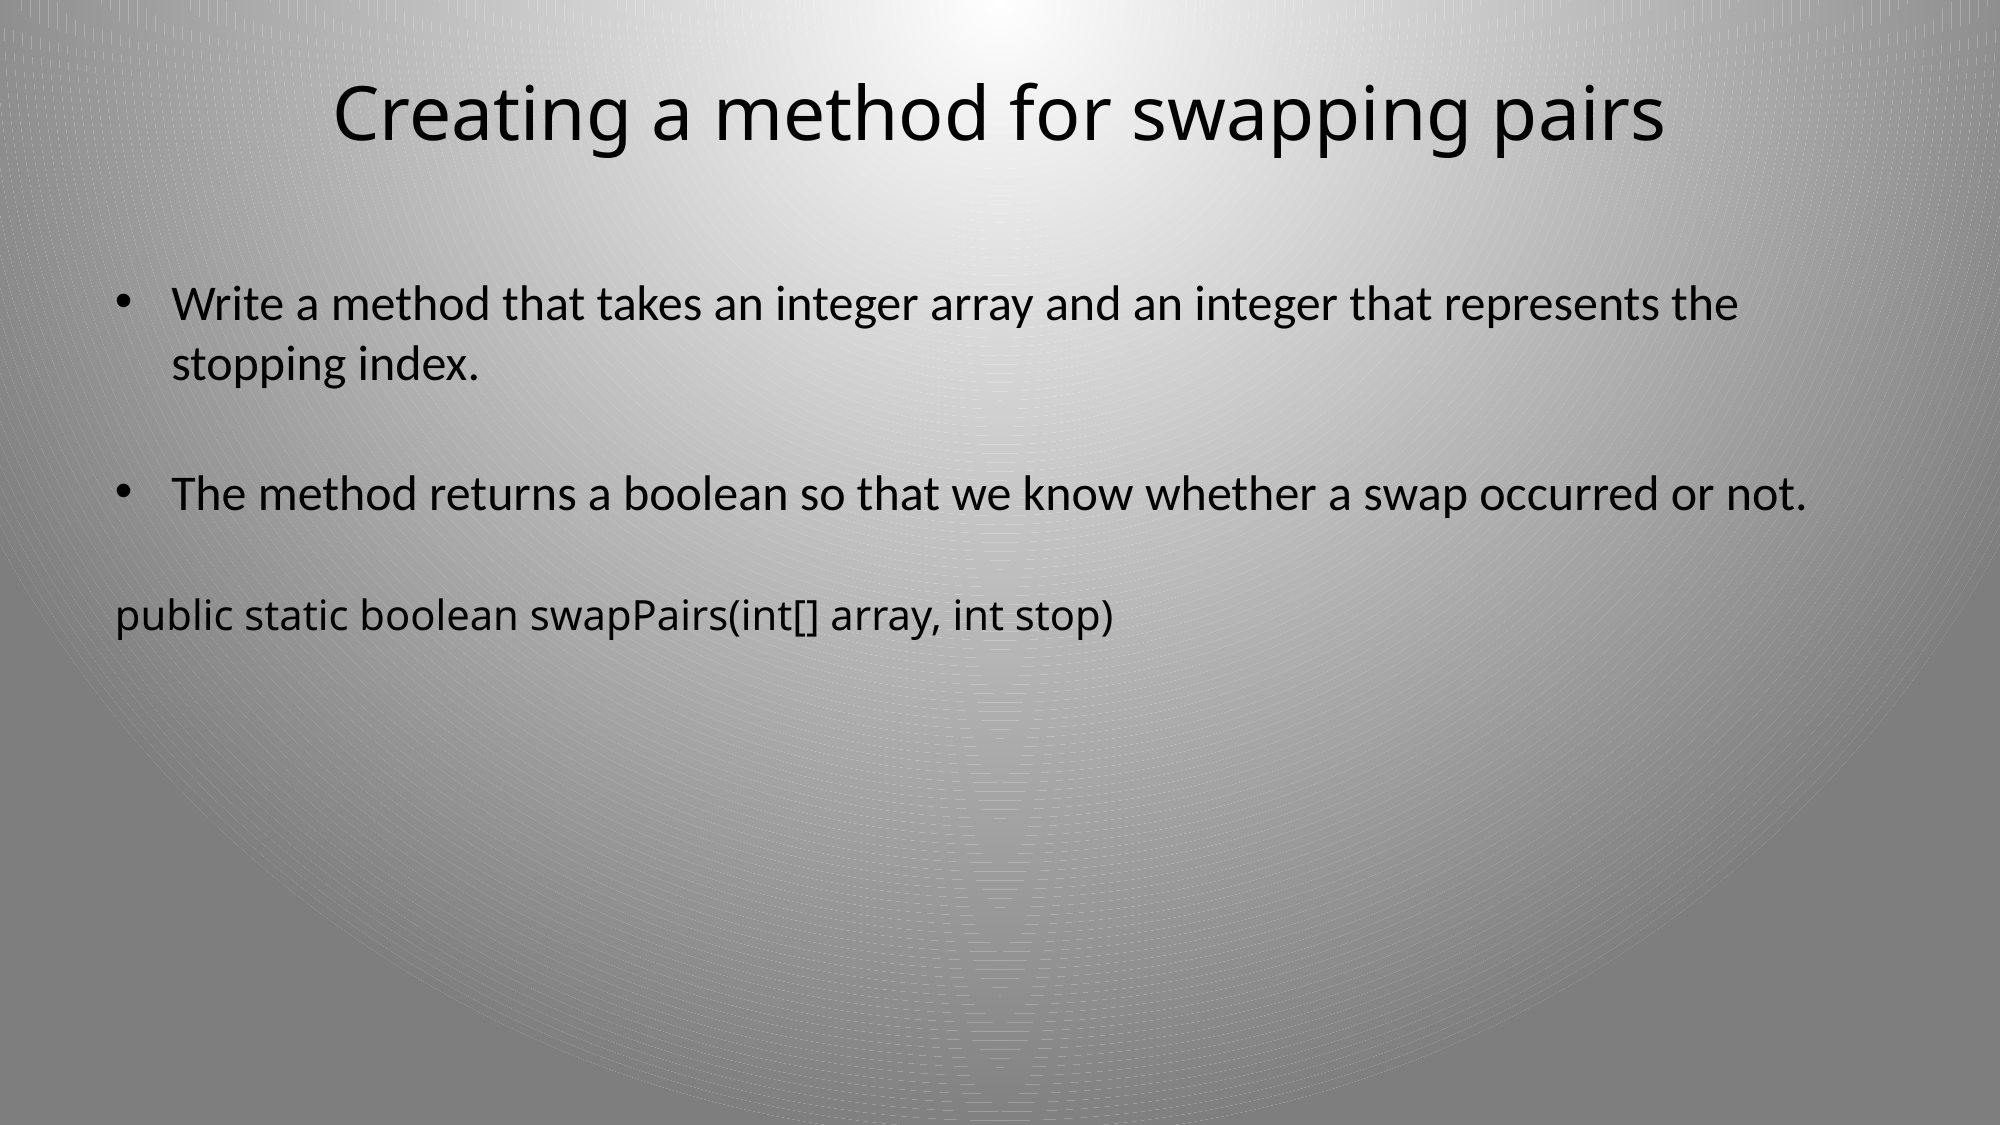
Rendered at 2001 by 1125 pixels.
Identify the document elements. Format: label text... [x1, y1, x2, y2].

title Creating a method for swapping pairs [99, 45, 1900, 175]
list Write a method that takes an integer array and an integer that represents the stopping index. The method returns a boolean so that we know whether a swap occurred or not. public static boolean swapPairs(int[] array, int stop) [99, 262, 1900, 1005]
